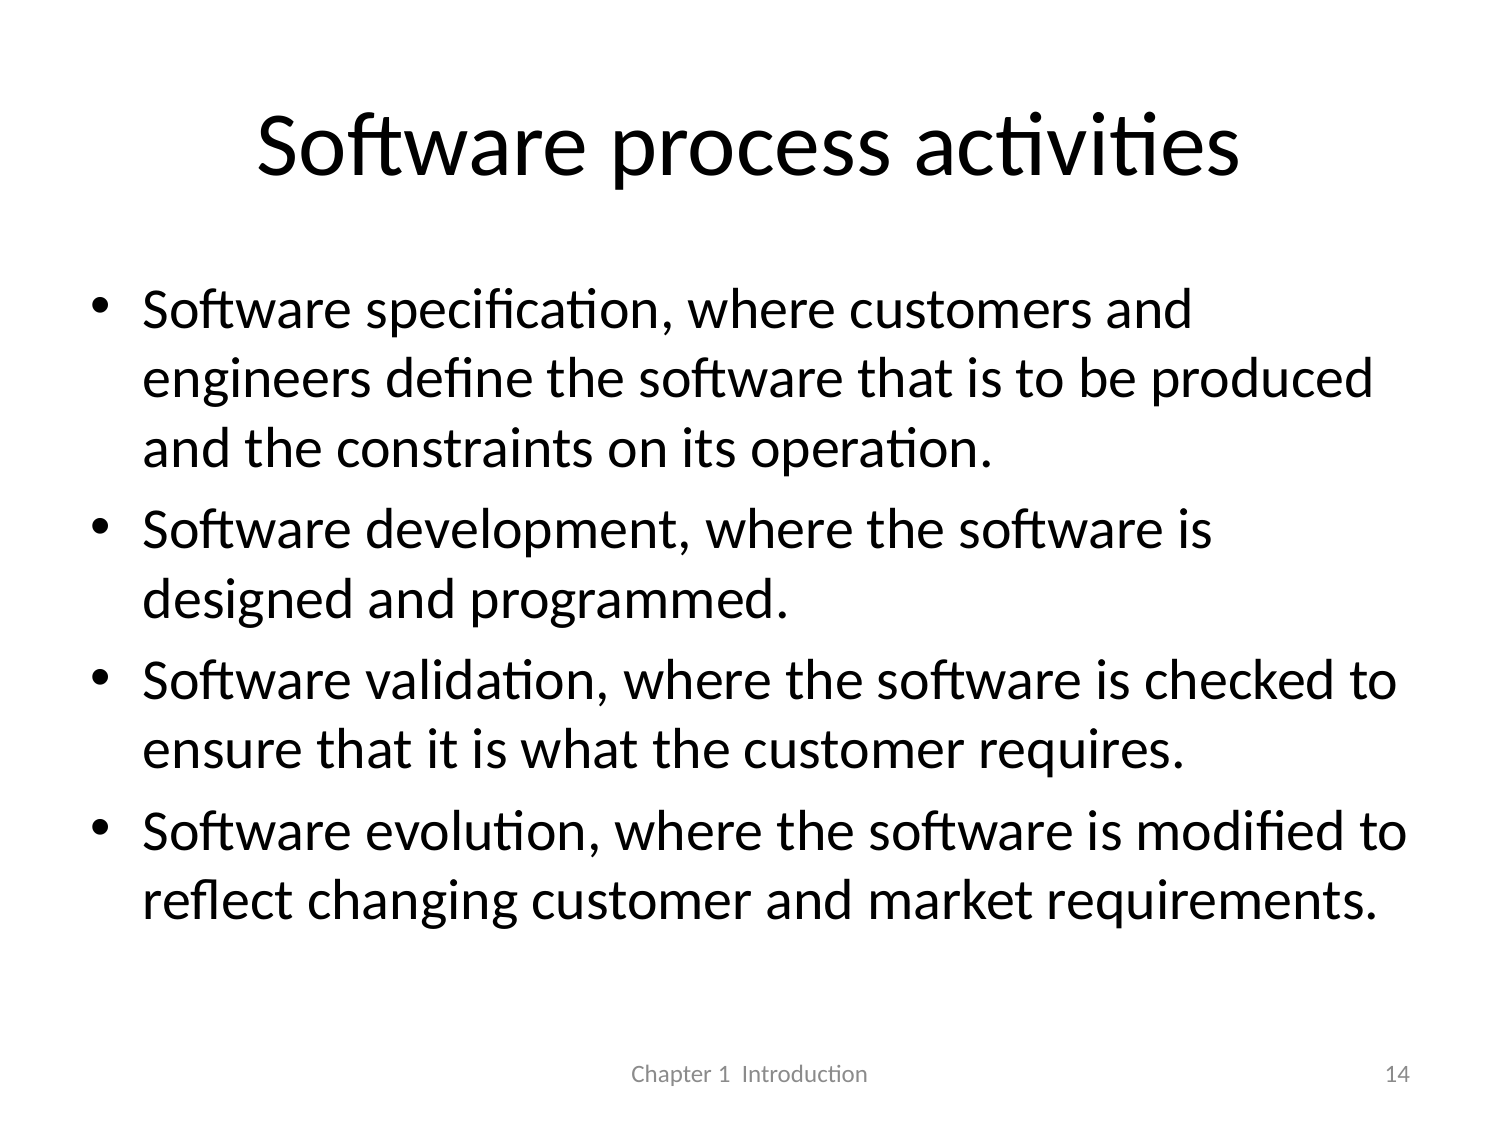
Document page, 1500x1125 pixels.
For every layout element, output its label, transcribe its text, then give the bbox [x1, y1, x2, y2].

list Software specification, where customers and engineers define the software that is to be produced and the constraints on its operation. Software development, where the software is designed and programmed. Software validation, where the software is checked to ensure that it is what the customer requires. Software evolution, where the software is modified to reflect changing customer and market requirements. [75, 262, 1425, 1005]
slide_number 14 [1074, 1042, 1425, 1103]
footer Chapter 1 Introduction [512, 1042, 988, 1103]
title Software process activities [75, 45, 1425, 233]
